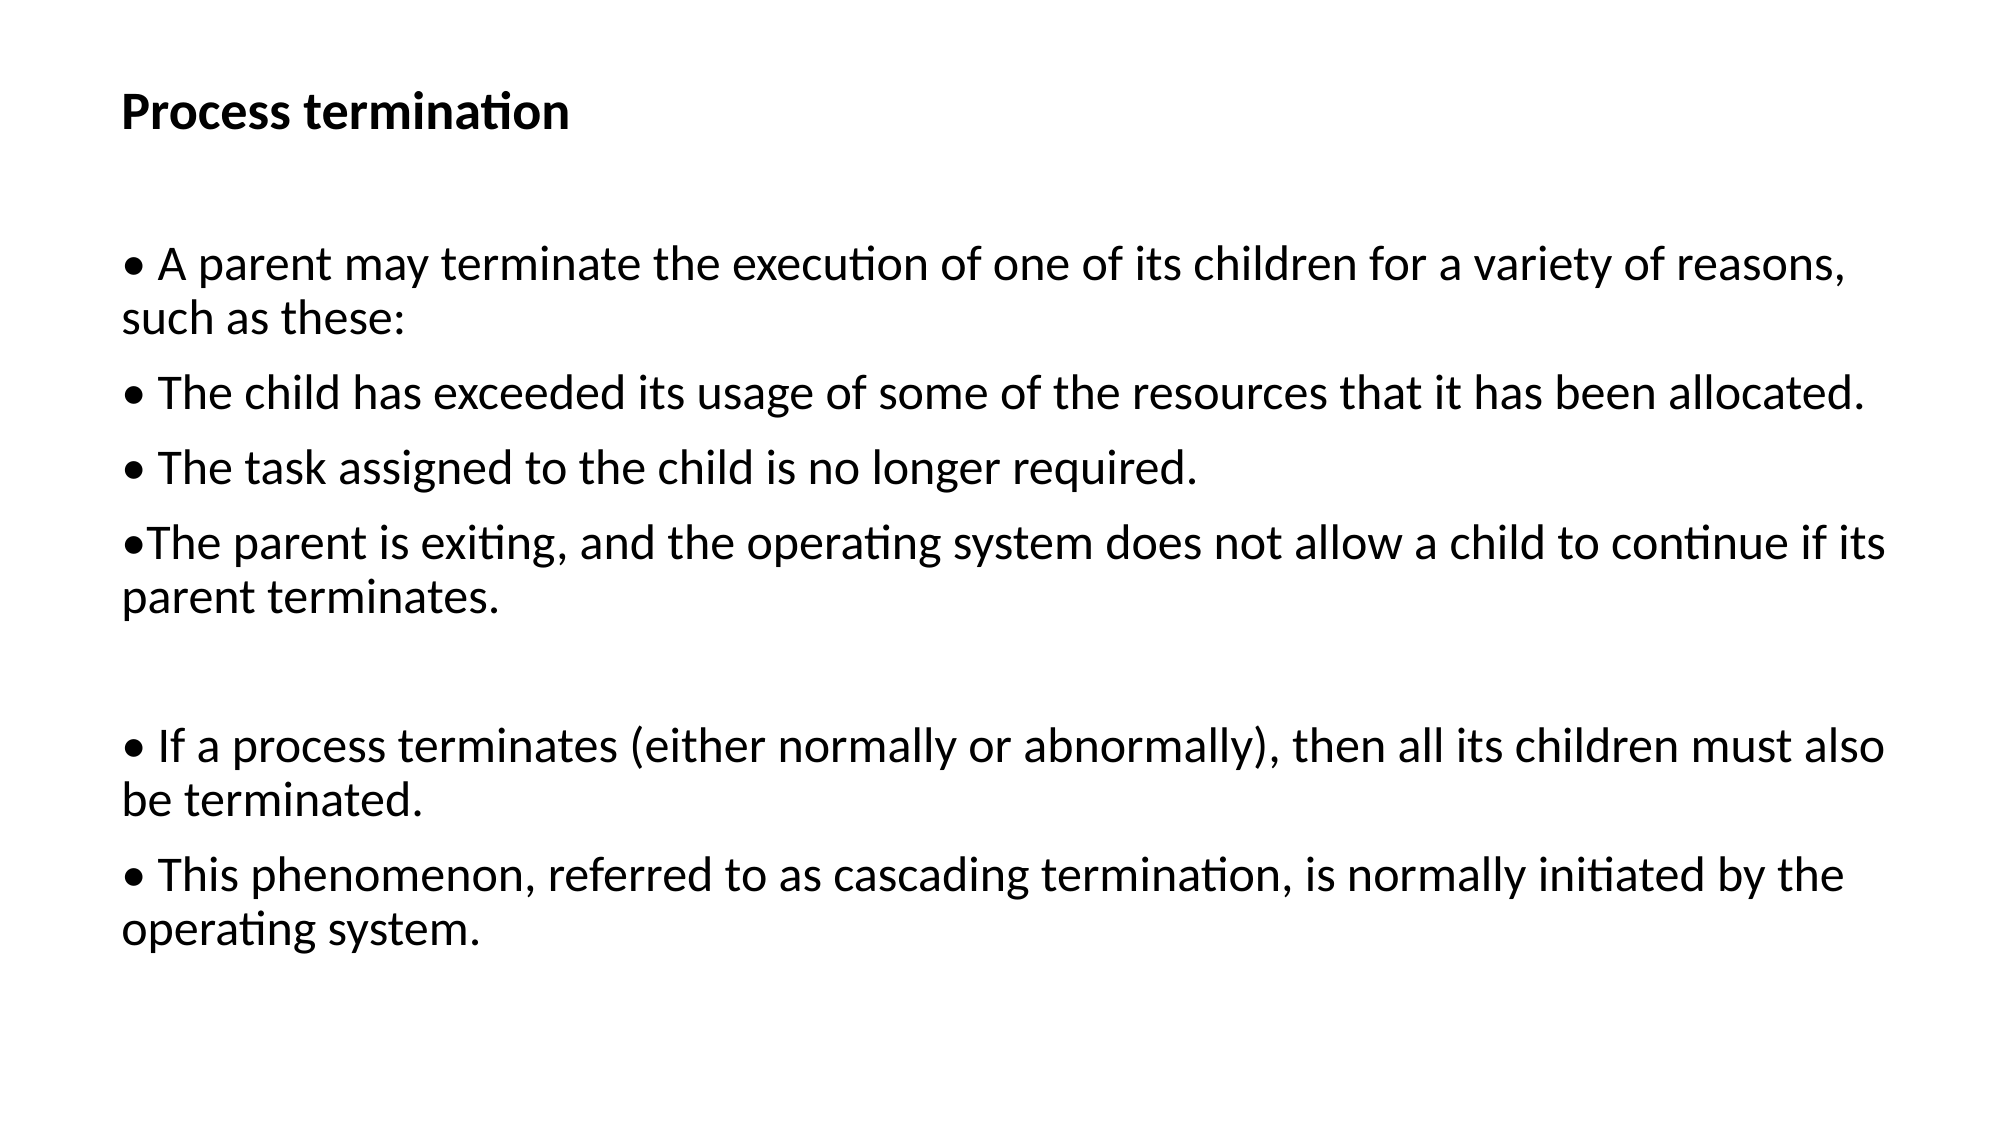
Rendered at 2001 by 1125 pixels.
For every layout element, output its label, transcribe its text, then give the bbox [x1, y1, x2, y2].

subtitle Process termination • A parent may terminate the execution of one of its children for a variety of reasons, such as these: • The child has exceeded its usage of some of the resources that it has been allocated. • The task assigned to the child is no longer required. •The parent is exiting, and the operating system does not allow a child to continue if its parent terminates. • If a process terminates (either normally or abnormally), then all its children must also be terminated. • This phenomenon, referred to as cascading termination, is normally initiated by the operating system. [106, 75, 1955, 1088]
